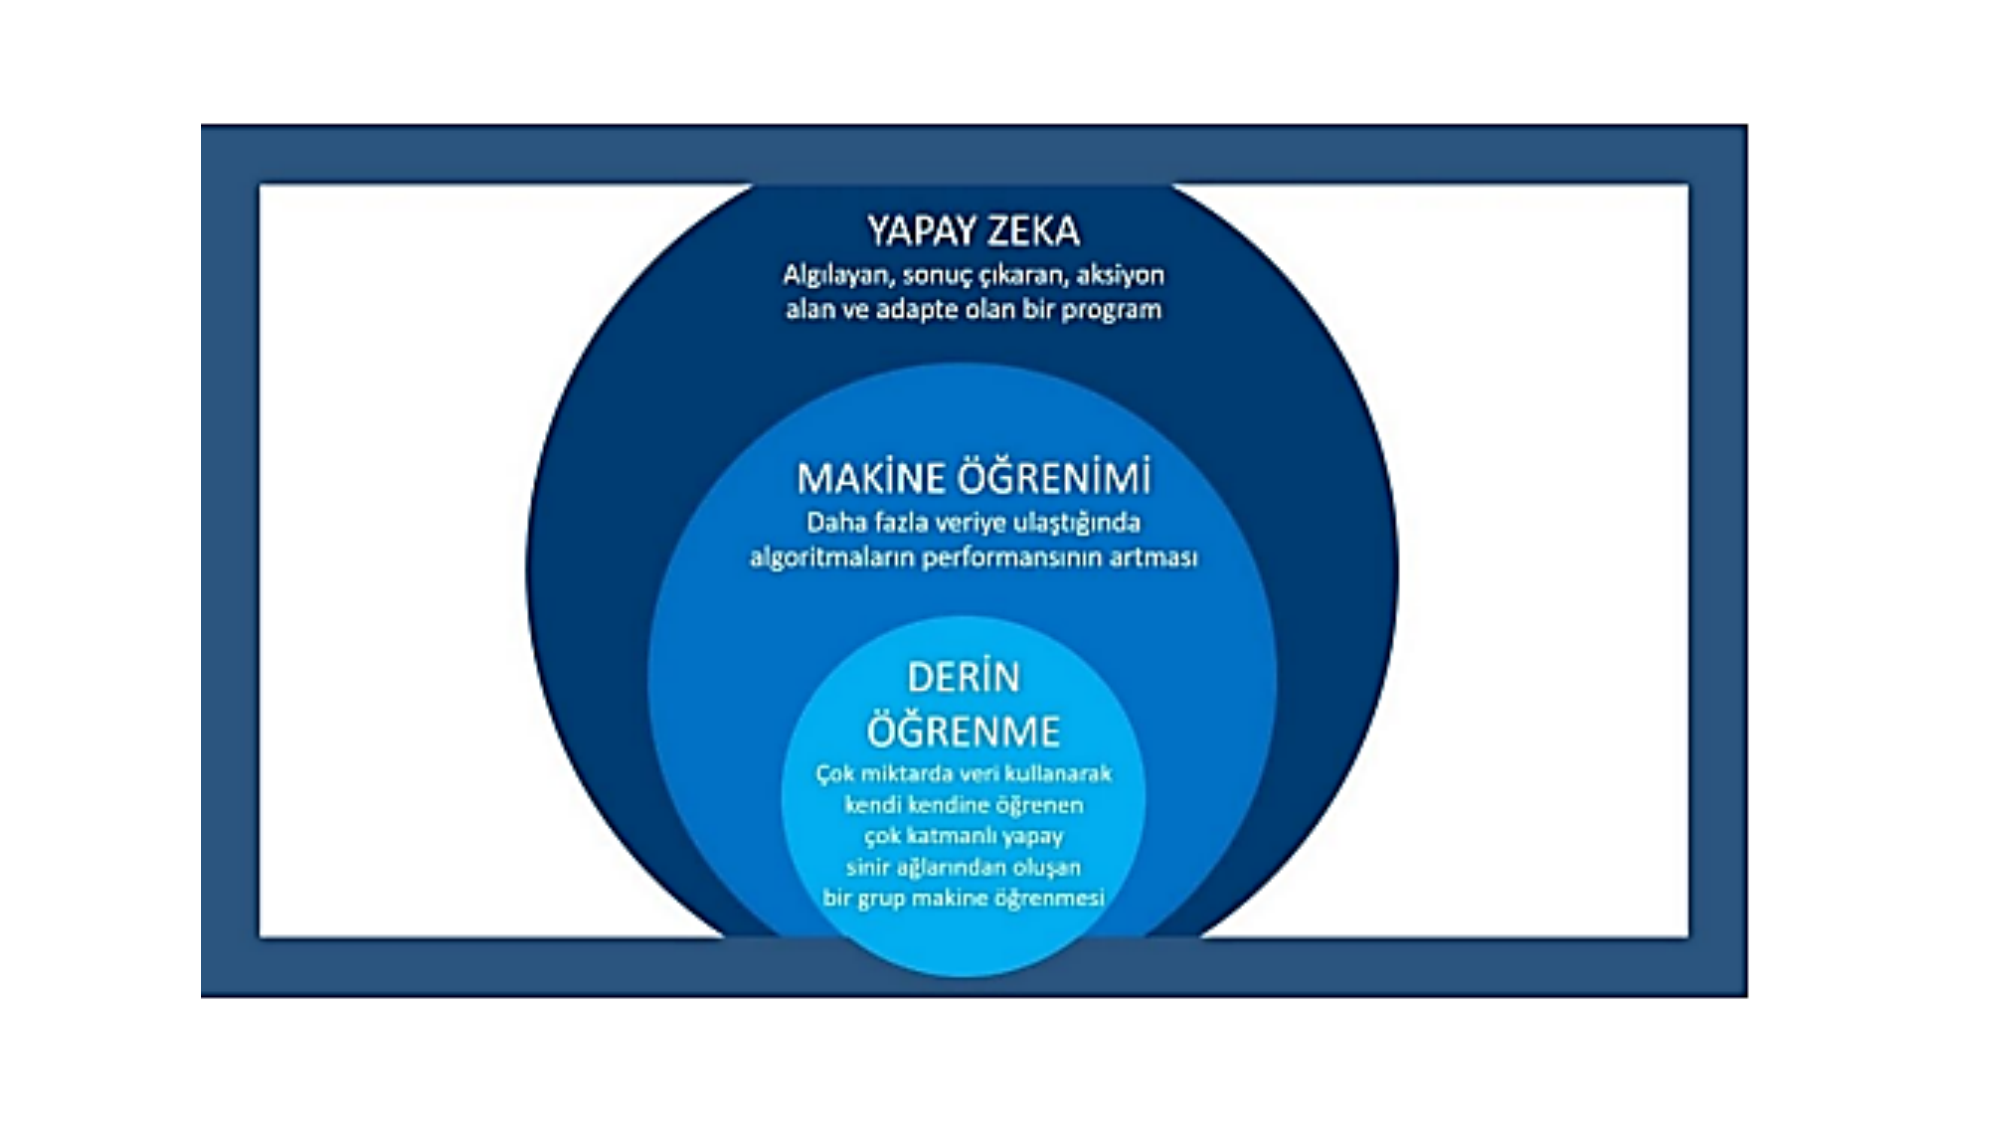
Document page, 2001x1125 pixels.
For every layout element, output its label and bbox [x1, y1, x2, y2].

picture [201, 119, 1755, 1005]
